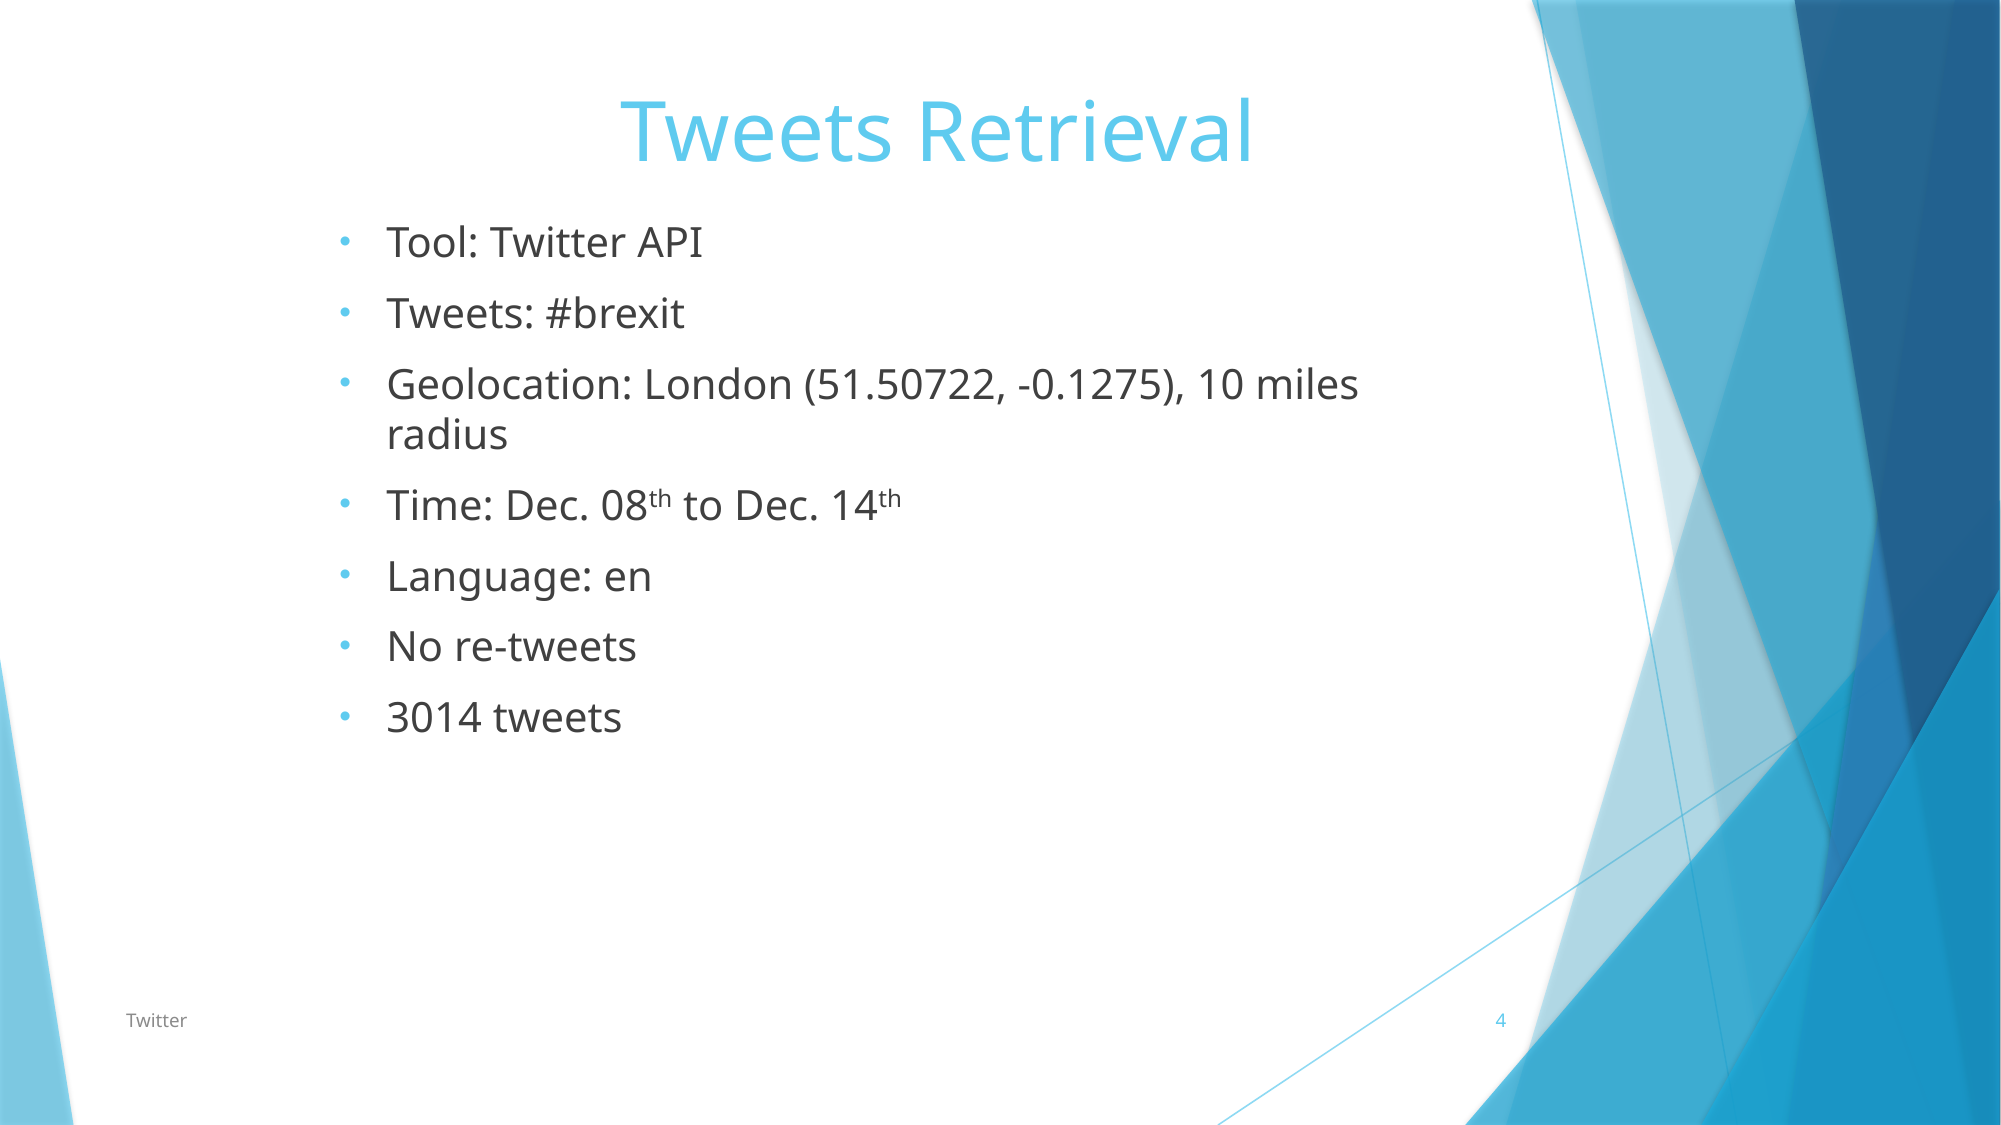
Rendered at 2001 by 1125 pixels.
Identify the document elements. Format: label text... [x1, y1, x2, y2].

list Tool: Twitter API Tweets: #brexit Geolocation: London (51.50722, -0.1275), 10 miles radius Time: Dec. 08th to Dec. 14th Language: en No re-tweets 3014 tweets [324, 208, 1444, 886]
title Tweets Retrieval [548, 28, 1329, 186]
slide_number 4 [1409, 991, 1522, 1051]
footer Twitter [111, 991, 1145, 1051]
